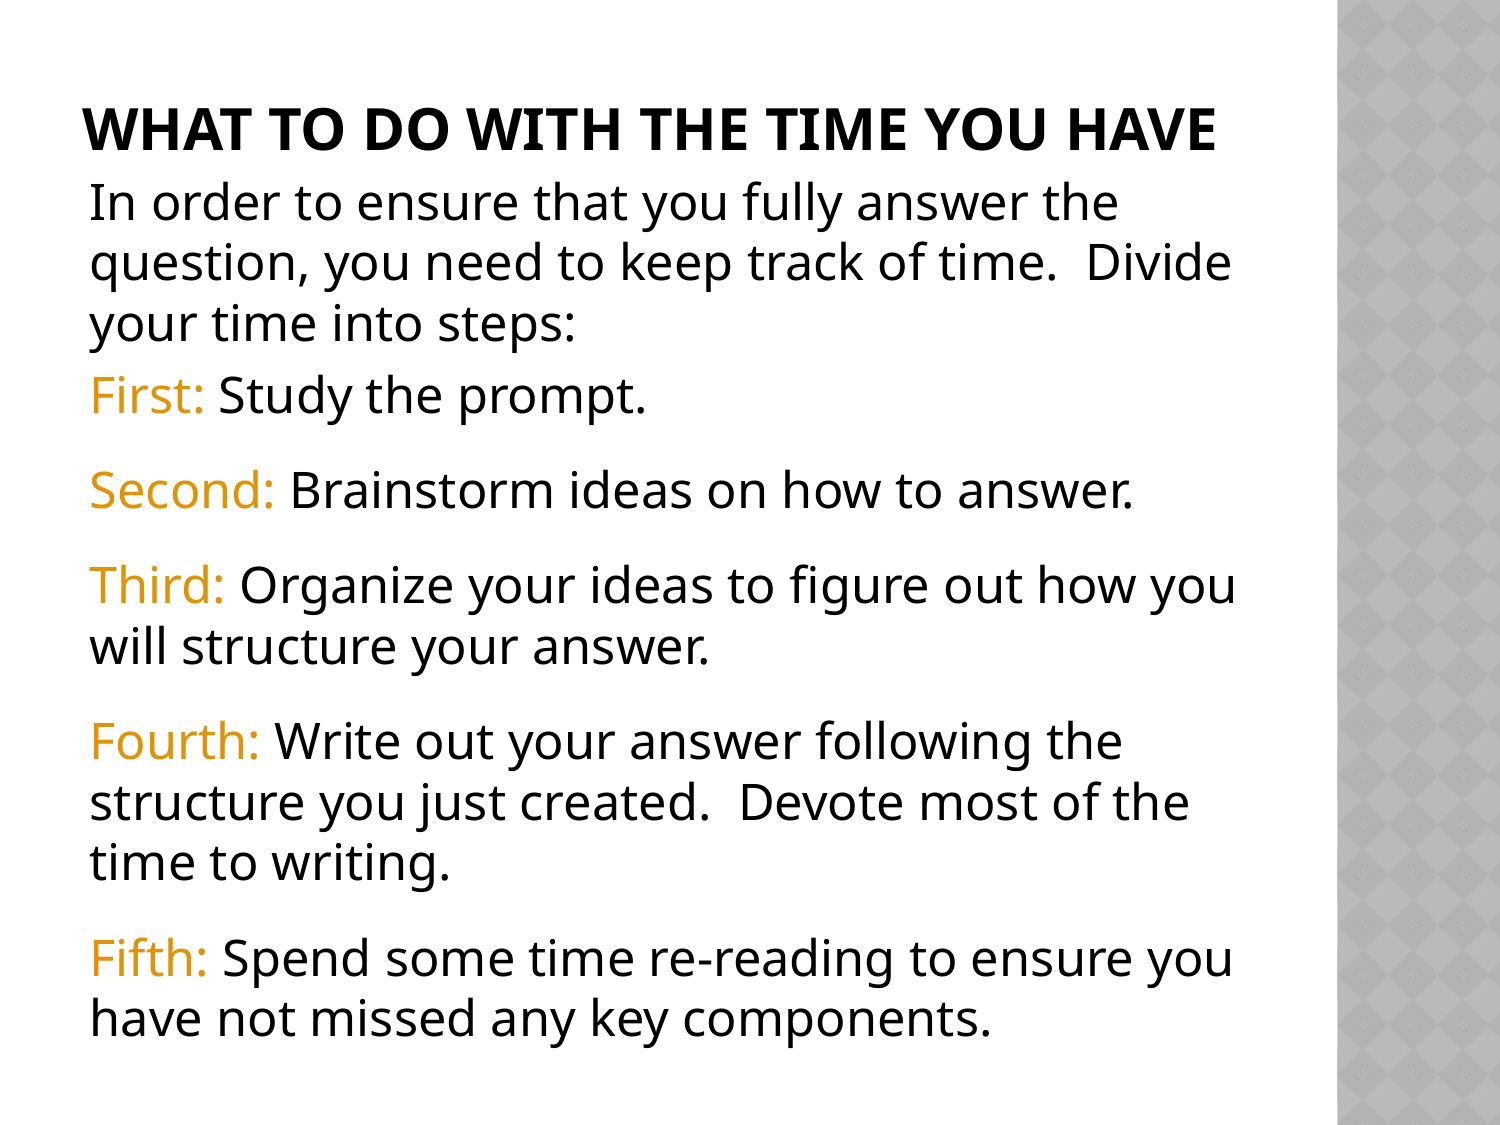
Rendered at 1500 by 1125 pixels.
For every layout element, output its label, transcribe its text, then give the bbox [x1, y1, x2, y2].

list In order to ensure that you fully answer the question, you need to keep track of time. Divide your time into steps: First: Study the prompt. Second: Brainstorm ideas on how to answer. Third: Organize your ideas to figure out how you will structure your answer. Fourth: Write out your answer following the structure you just created. Devote most of the time to writing. Fifth: Spend some time re-reading to ensure you have not missed any key components. [75, 162, 1263, 1059]
title What to do with the time you have [75, 52, 1263, 162]
